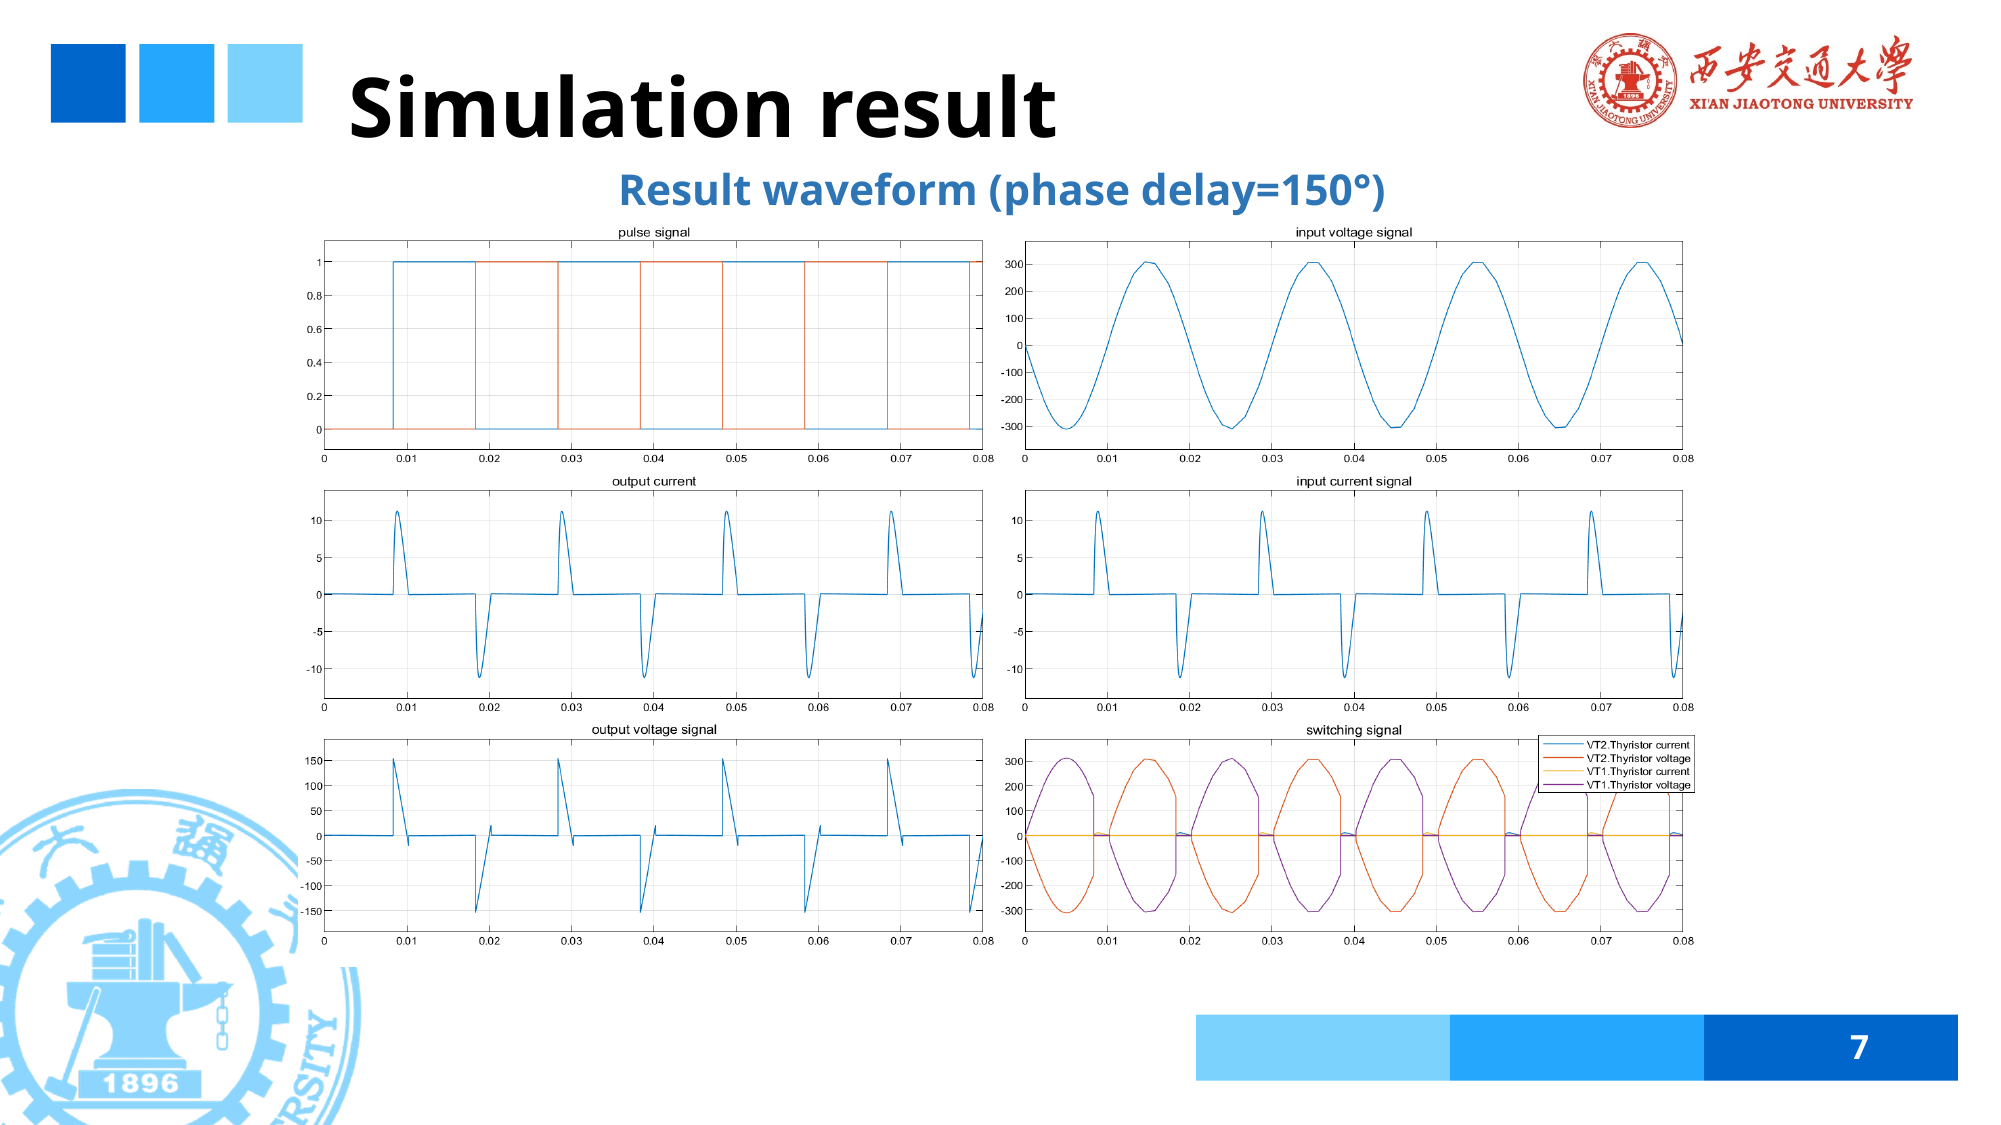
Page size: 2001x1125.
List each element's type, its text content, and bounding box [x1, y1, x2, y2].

slide_number 7 [1433, 1019, 1884, 1080]
picture [0, 221, 1702, 1125]
text_box Simulation result [301, 38, 1106, 163]
picture [1583, 33, 1913, 128]
title Result waveform (phase delay=150°) [550, 128, 1454, 221]
